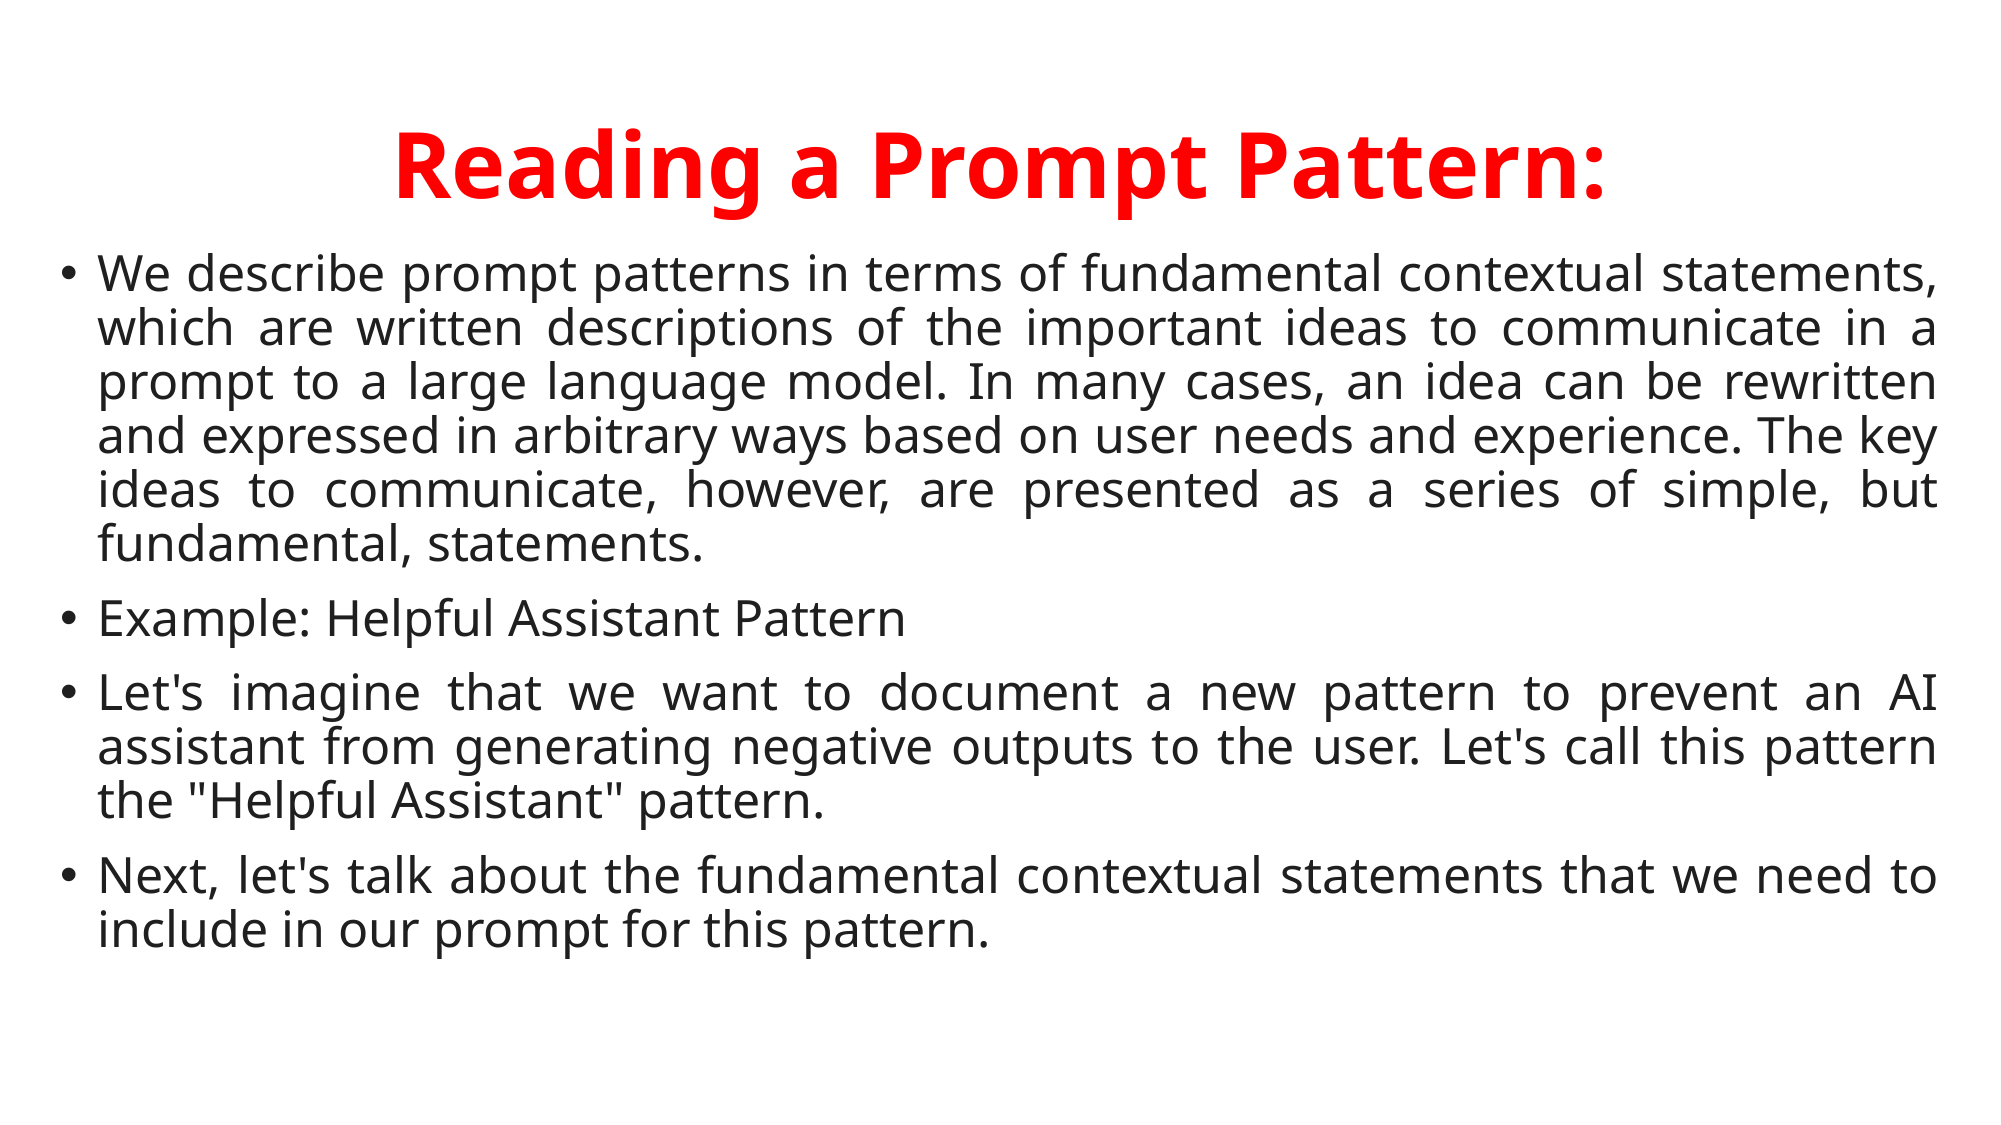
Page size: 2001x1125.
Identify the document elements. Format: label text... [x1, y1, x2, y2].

title Reading a Prompt Pattern: [137, 59, 1863, 240]
list We describe prompt patterns in terms of fundamental contextual statements, which are written descriptions of the important ideas to communicate in a prompt to a large language model. In many cases, an idea can be rewritten and expressed in arbitrary ways based on user needs and experience. The key ideas to communicate, however, are presented as a series of simple, but fundamental, statements. Example: Helpful Assistant Pattern Let's imagine that we want to document a new pattern to prevent an AI assistant from generating negative outputs to the user. Let's call this pattern the "Helpful Assistant" pattern. Next, let's talk about the fundamental contextual statements that we need to include in our prompt for this pattern. [45, 240, 1955, 955]
